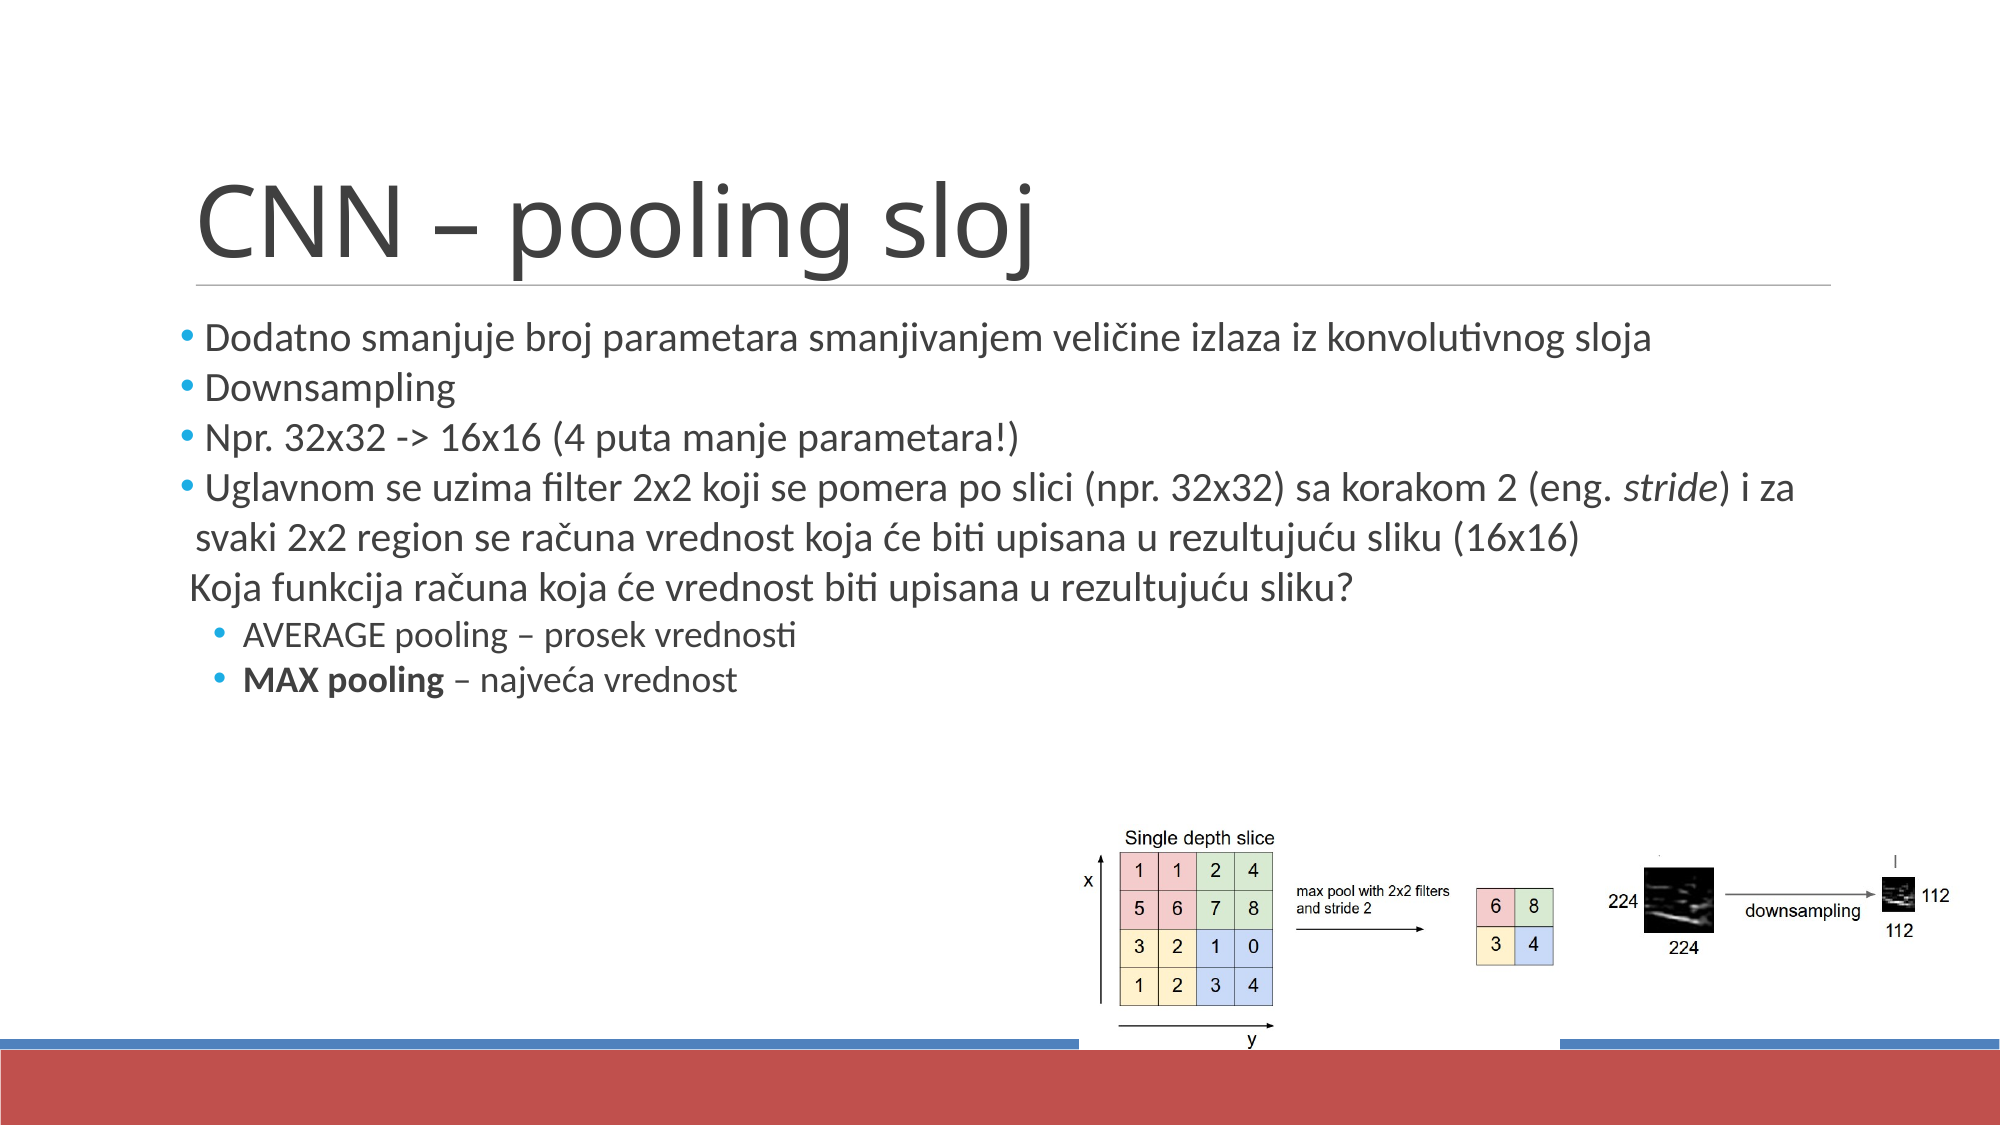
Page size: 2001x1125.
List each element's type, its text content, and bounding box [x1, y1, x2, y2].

text_box CNN – pooling sloj [180, 47, 1830, 285]
text_box Dodatno smanjuje broj parametara smanjivanjem veličine izlaza iz konvolutivnog sloja Downsampling Npr. 32x32 -> 16x16 (4 puta manje parametara!) Uglavnom se uzima filter 2x2 koji se pomera po slici (npr. 32x32) sa korakom 2 (eng. stride) i za svaki 2x2 region se računa vrednost koja će biti upisana u rezultujuću sliku (16x16) Koja funkcija računa koja će vrednost biti upisana u rezultujuću sliku? AVERAGE pooling – prosek vrednosti MAX pooling – najveća vrednost [180, 302, 1830, 963]
picture [1079, 824, 1561, 1050]
picture [1604, 854, 1966, 1125]
